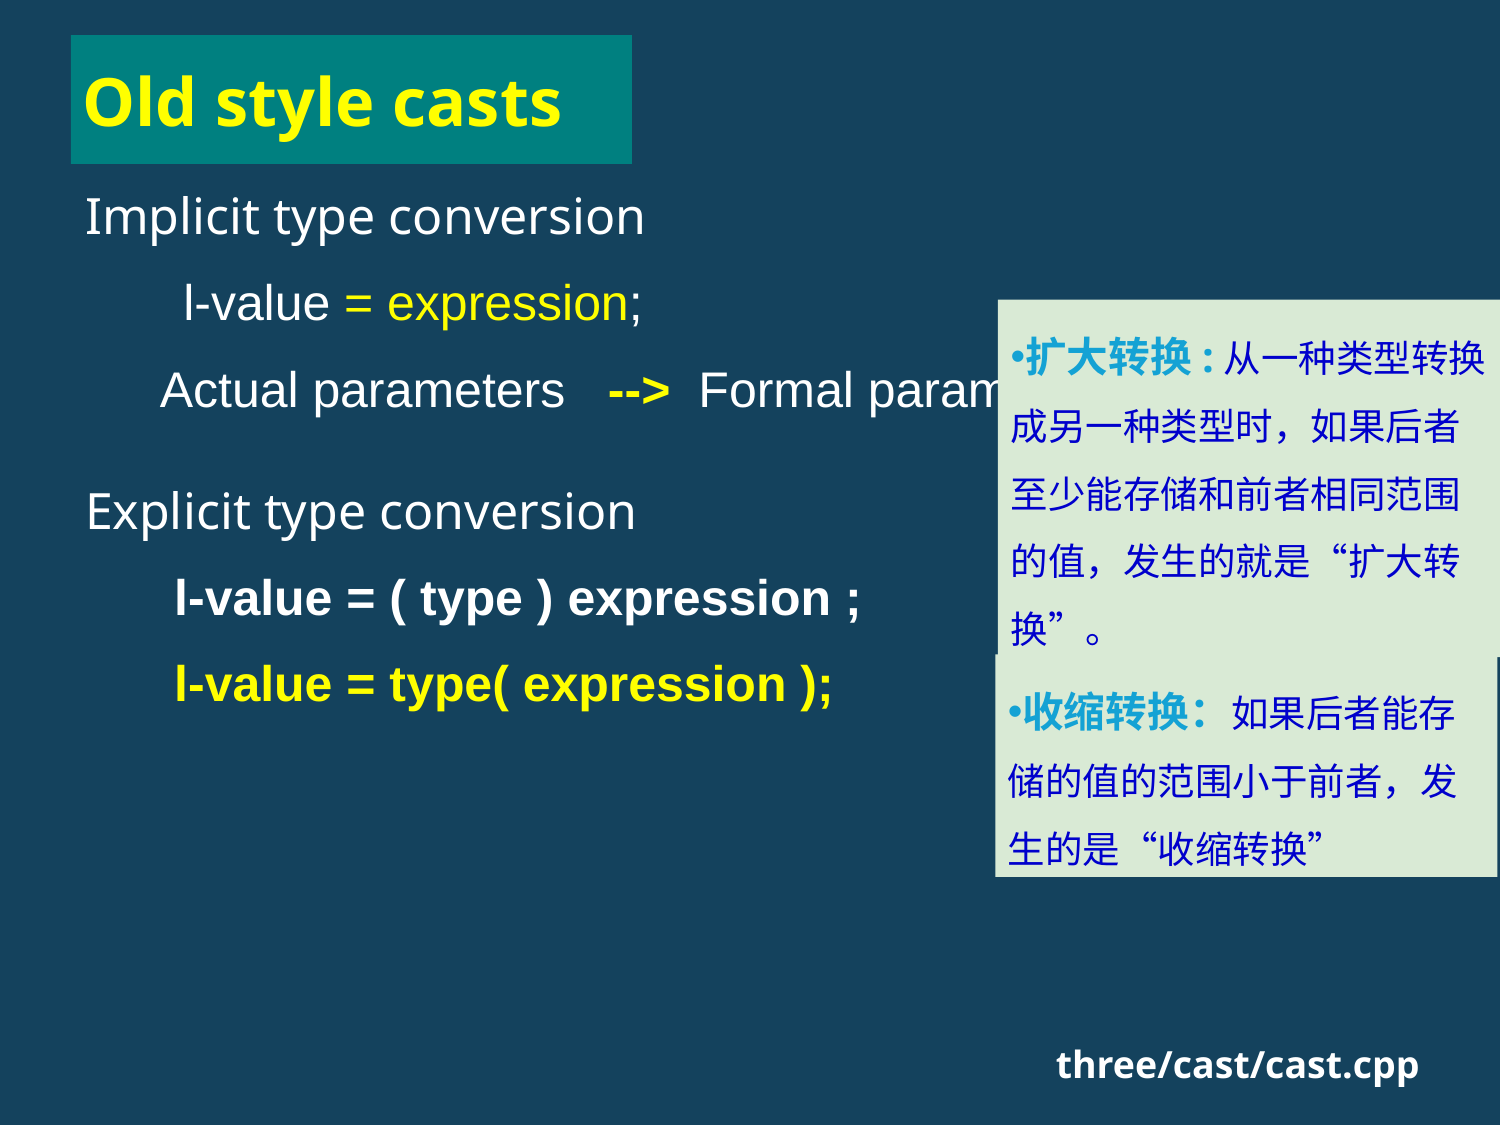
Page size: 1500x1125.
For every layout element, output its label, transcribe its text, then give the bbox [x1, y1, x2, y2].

text_box 扩大转换:从一种类型转换成另一种类型时，如果后者至少能存储和前者相同范围的值，发生的就是“扩大转换”。 [997, 299, 1500, 658]
text_box Implicit type conversion l-value = expression; Actual parameters --> Formal parameters Explicit type conversion l-value = ( type ) expression ; l-value = type( expression ); [70, 175, 1377, 720]
text_box 收缩转换：如果后者能存储的值的范围小于前者，发生的是“收缩转换” [995, 654, 1498, 877]
text_box three/cast/cast.cpp [774, 1033, 1436, 1094]
title Old style casts [70, 35, 632, 164]
